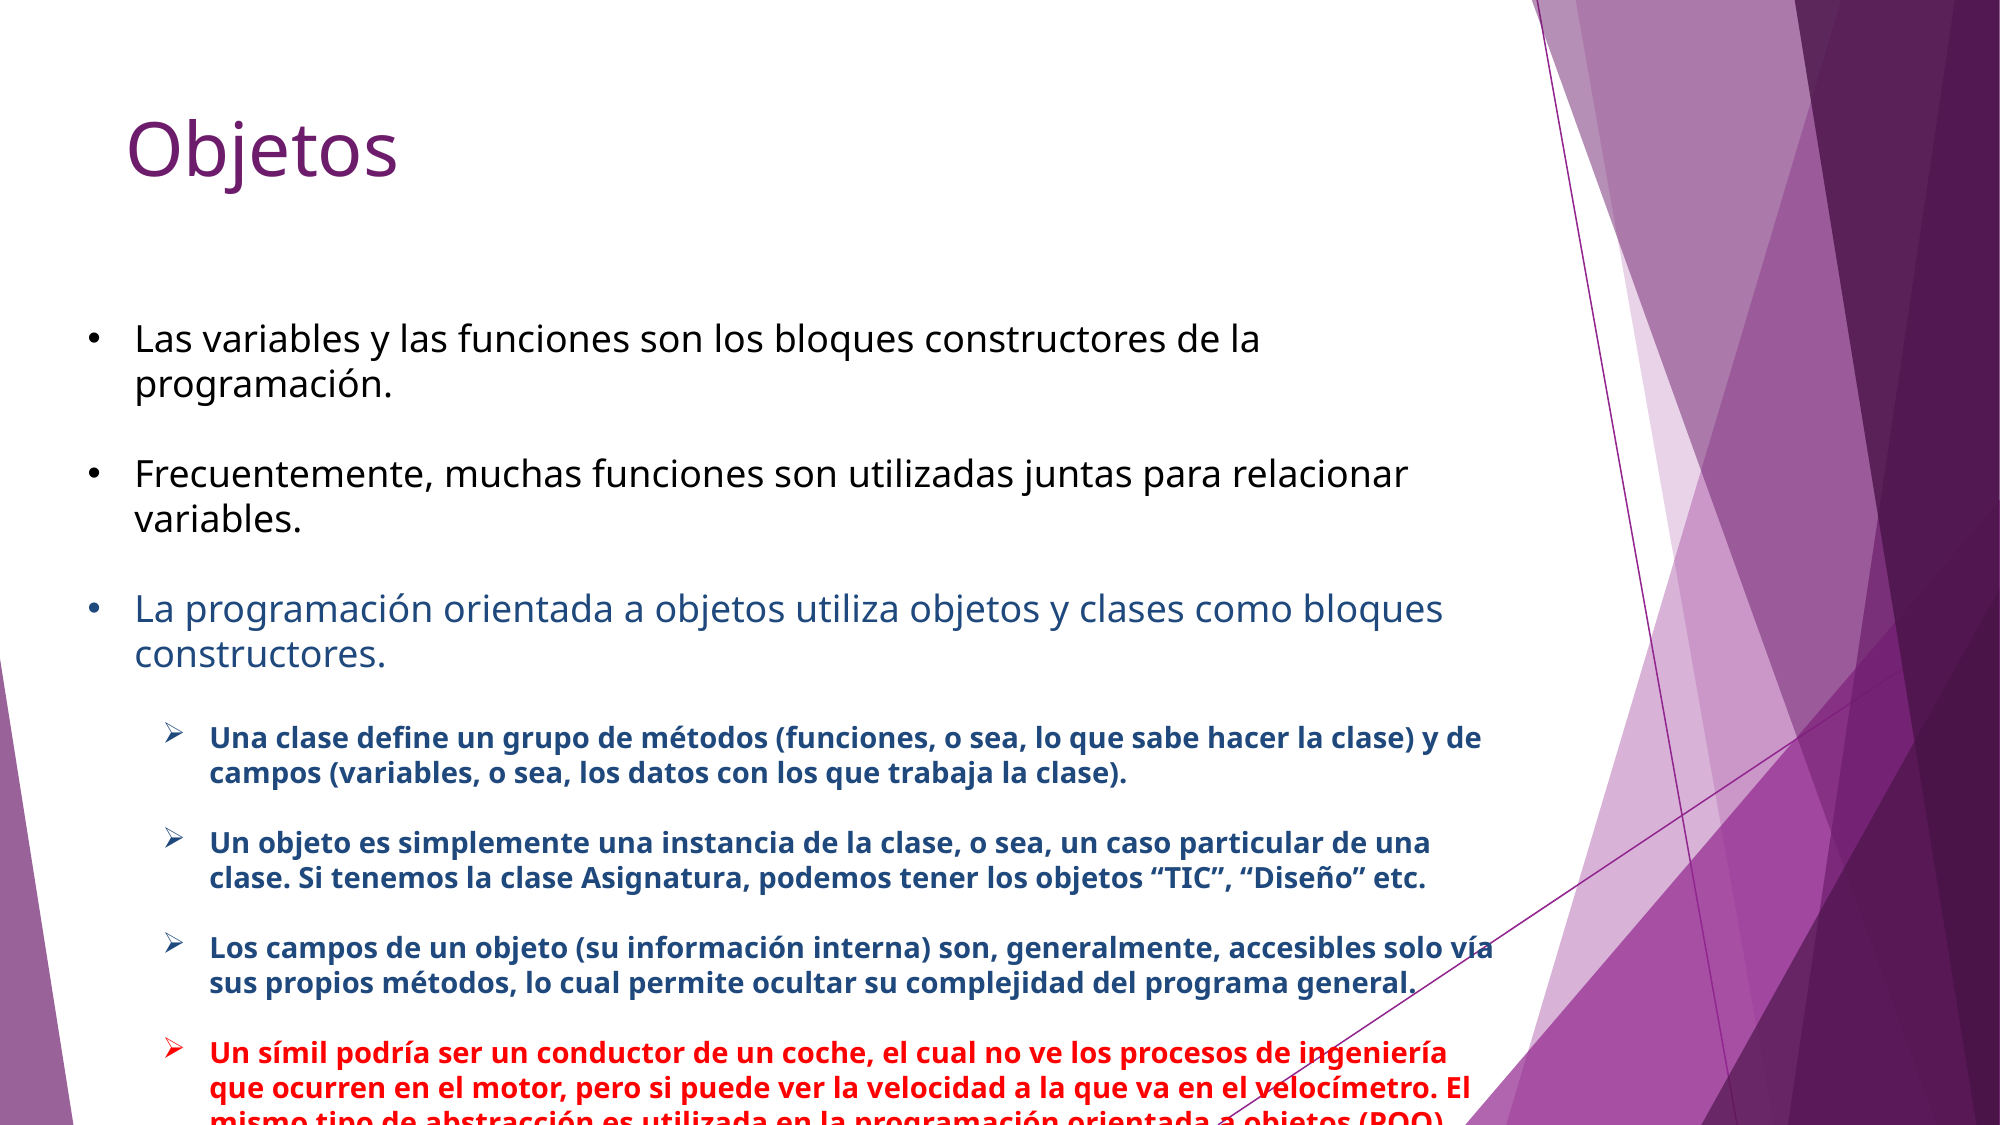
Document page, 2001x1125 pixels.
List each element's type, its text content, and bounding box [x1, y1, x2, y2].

text_box Objetos [123, 99, 1440, 290]
text_box [86, 776, 1501, 989]
text_box Las variables y las funciones son los bloques constructores de la programación. Frecuentemente, muchas funciones son utilizadas juntas para relacionar variables. La programación orientada a objetos utiliza objetos y clases como bloques constructores. Una clase define un grupo de métodos (funciones, o sea, lo que sabe hacer la clase) y de campos (variables, o sea, los datos con los que trabaja la clase). Un objeto es simplemente una instancia de la clase, o sea, un caso particular de una clase. Si tenemos la clase Asignatura, podemos tener los objetos “TIC”, “Diseño” etc. Los campos de un objeto (su información interna) son, generalmente, accesibles solo vía sus propios métodos, lo cual permite ocultar su complejidad del programa general. Un símil podría ser un conductor de un coche, el cual no ve los procesos de ingeniería que ocurren en el motor, pero si puede ver la velocidad a la que va en el velocímetro. El mismo tipo de abstracción es utilizada en la programación orientada a objetos (POO). [87, 312, 1502, 1125]
